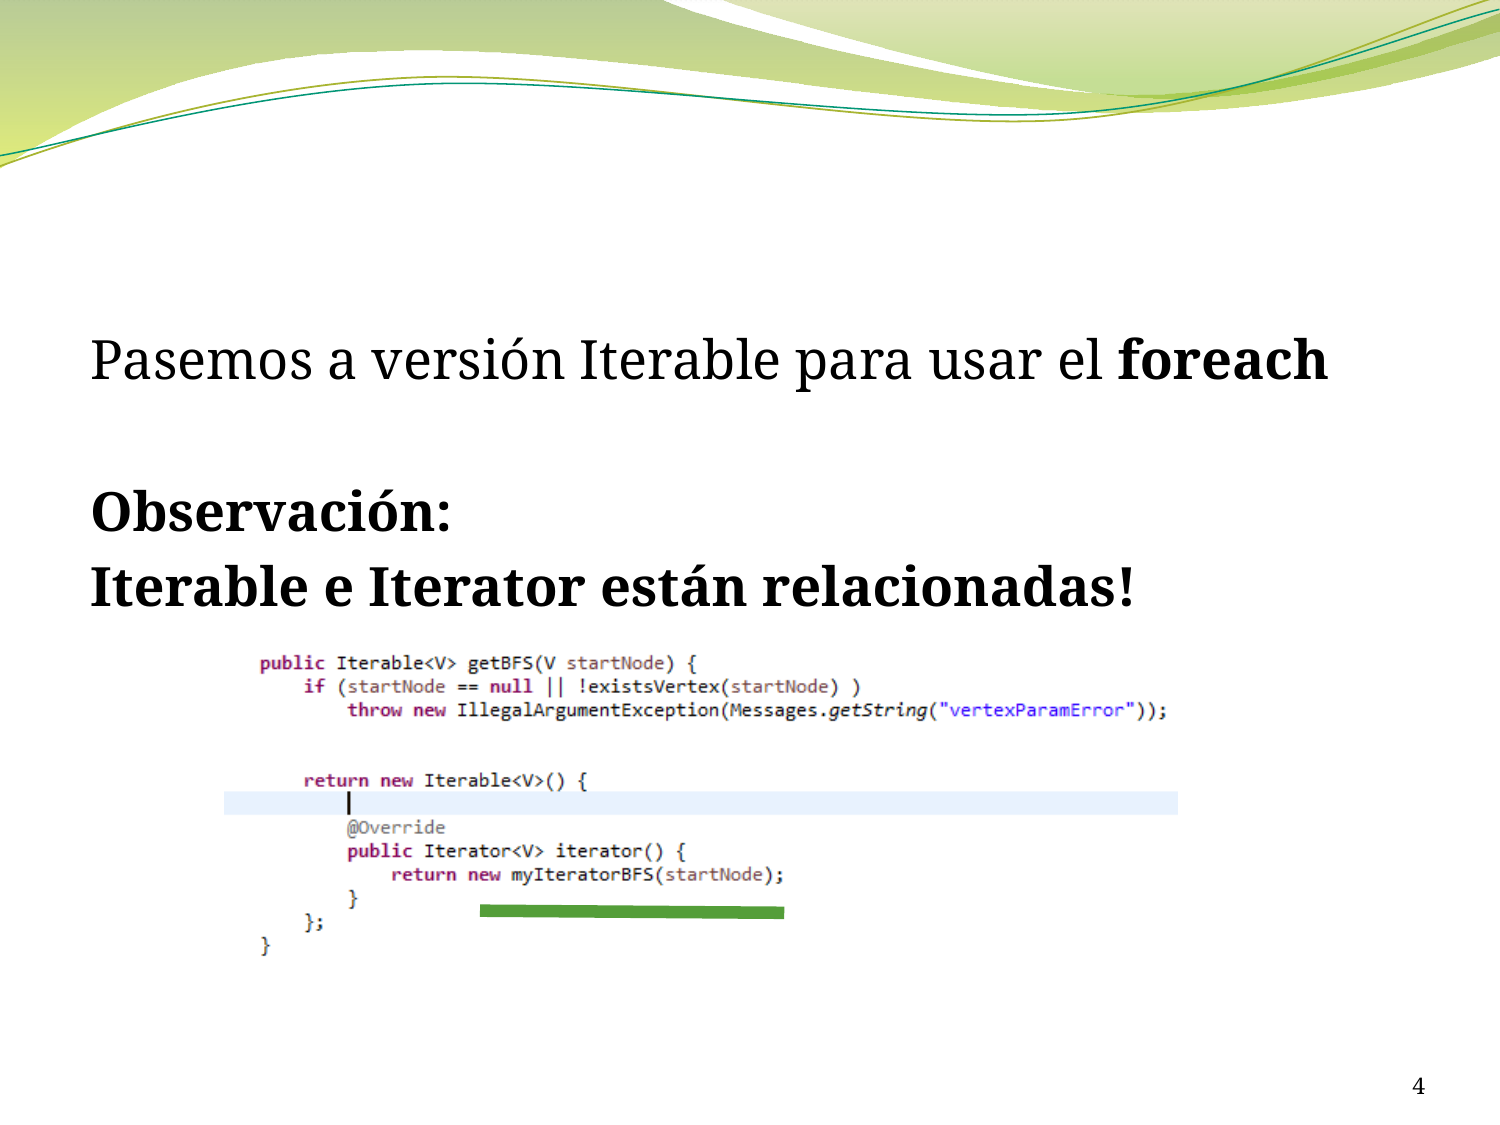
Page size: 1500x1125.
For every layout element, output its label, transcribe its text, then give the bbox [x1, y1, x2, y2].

slide_number 4 [1299, 1042, 1425, 1103]
picture [223, 635, 1178, 978]
list Pasemos a versión Iterable para usar el foreach Observación: Iterable e Iterator están relacionadas! [75, 317, 1425, 1038]
